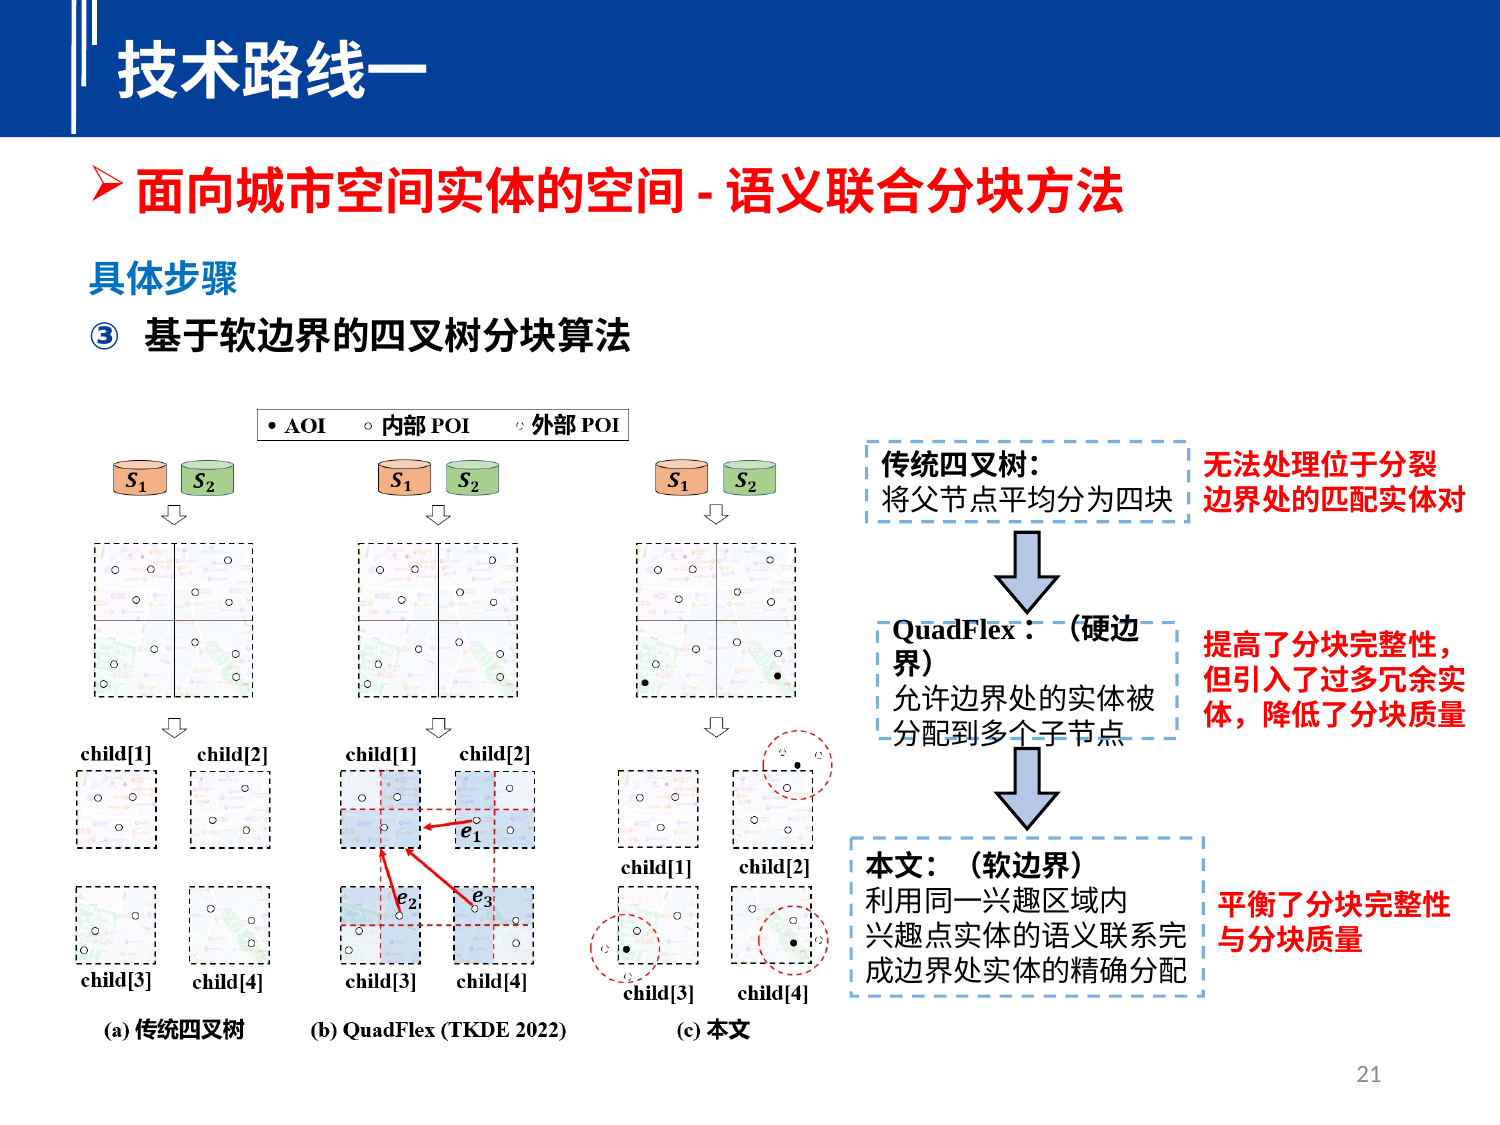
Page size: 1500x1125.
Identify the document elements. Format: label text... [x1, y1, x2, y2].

text_box [994, 531, 1060, 615]
text_box 平衡了分块完整性 与分块质量 [1203, 878, 1479, 964]
slide_number 21 [1059, 1042, 1397, 1103]
text_box 提高了分块完整性，但引入了过多冗余实体，降低了分块质量 [1188, 619, 1483, 739]
text_box 面向城市空间实体的空间-语义联合分块方法 [73, 152, 1397, 222]
text_box 本文：（软边界） 利用同一兴趣区域内 兴趣点实体的语义联系完成边界处实体的精确分配 [850, 837, 1204, 997]
text_box 传统四叉树： 将父节点平均分为四块 [866, 440, 1188, 523]
text_box [0, 0, 1500, 138]
text_box 无法处理位于分裂 边界处的匹配实体对 [1188, 438, 1483, 524]
text_box 技术路线一 [102, 23, 1471, 114]
text_box QuadFlex：（硬边界） 允许边界处的实体被 分配到多个子节点 [876, 622, 1178, 740]
text_box [994, 747, 1060, 831]
text_box 具体步骤 基于软边界的四叉树分块算法 [73, 236, 1296, 814]
picture [73, 407, 835, 1045]
